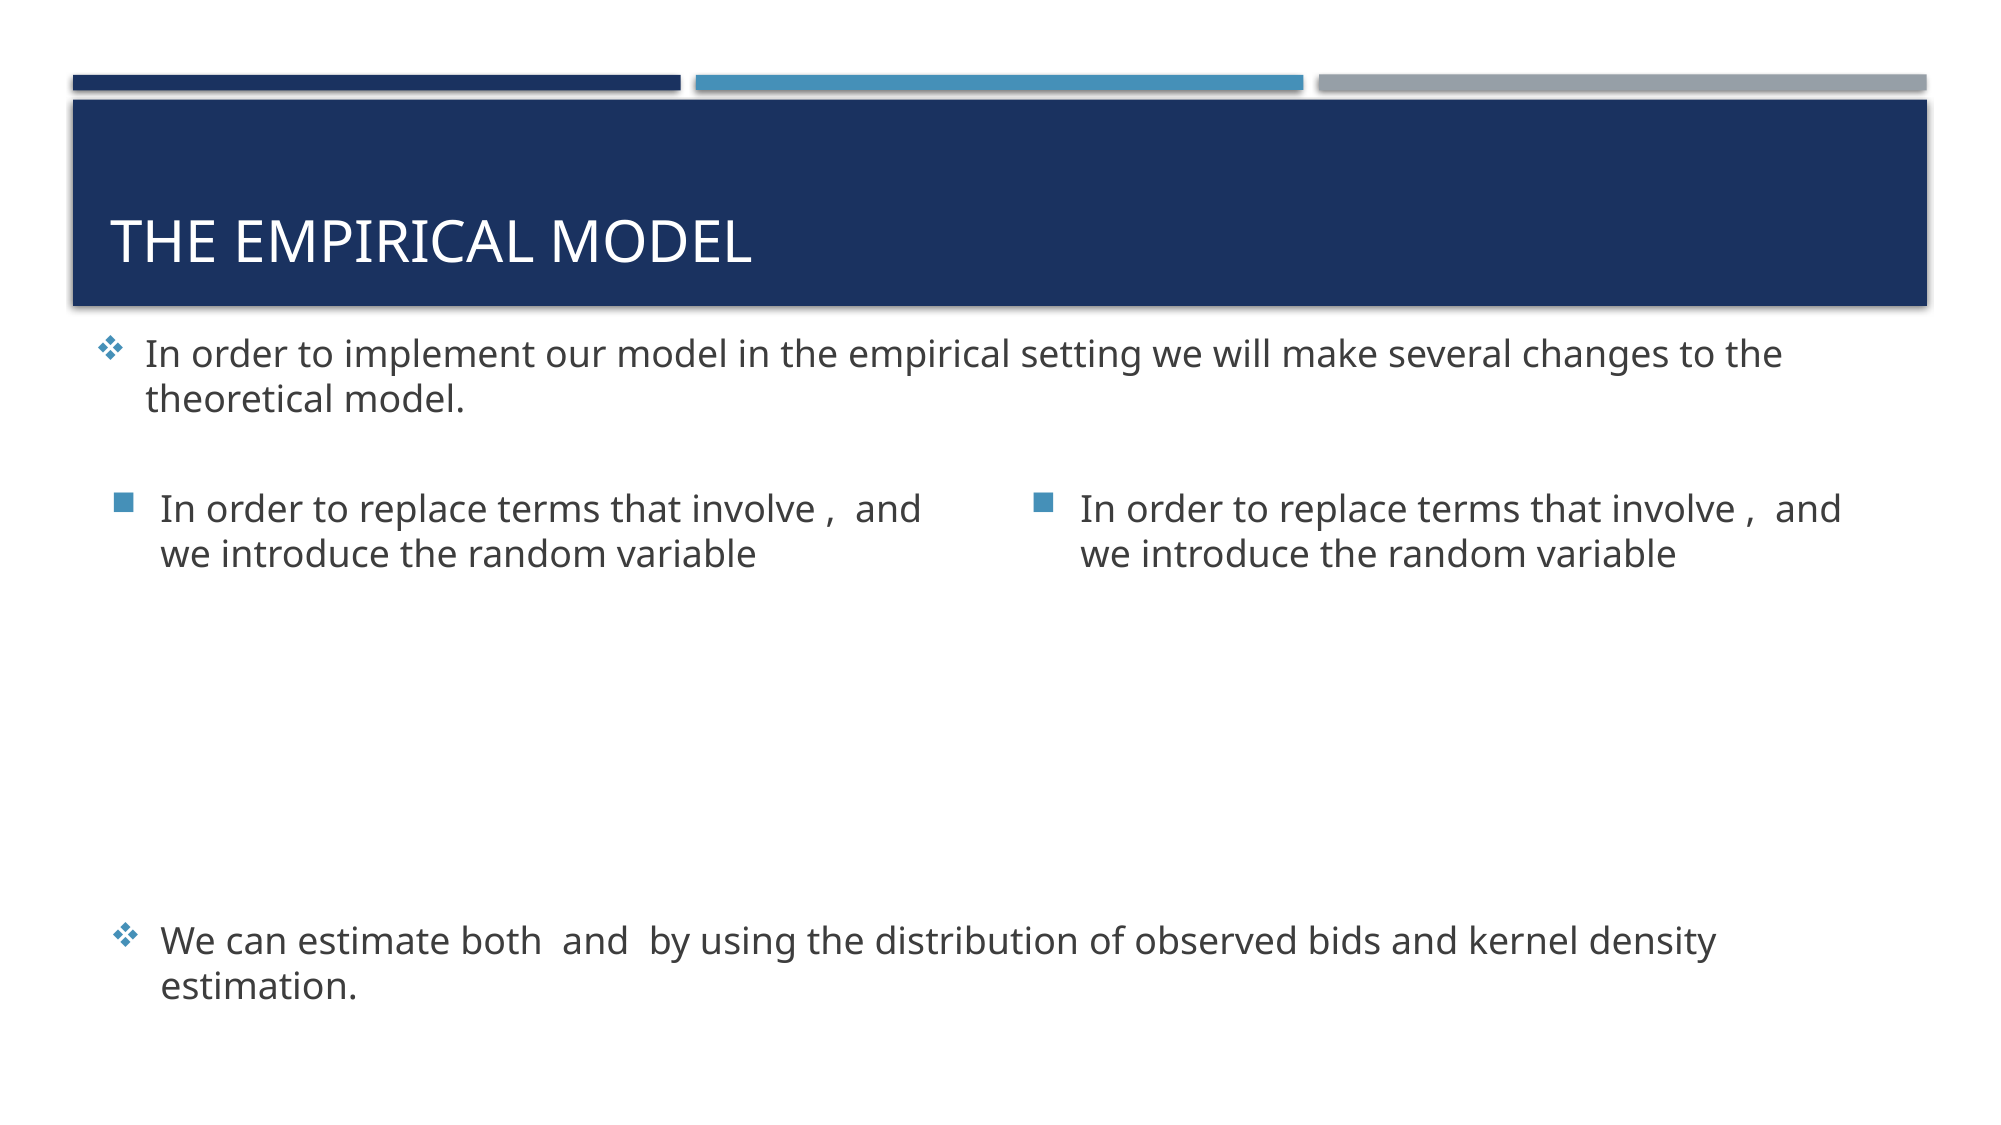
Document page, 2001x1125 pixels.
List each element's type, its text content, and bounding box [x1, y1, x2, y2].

title The Empirical model [95, 119, 1905, 282]
text_box In order to implement our model in the empirical setting we will make several changes to the theoretical model. [80, 281, 1890, 468]
